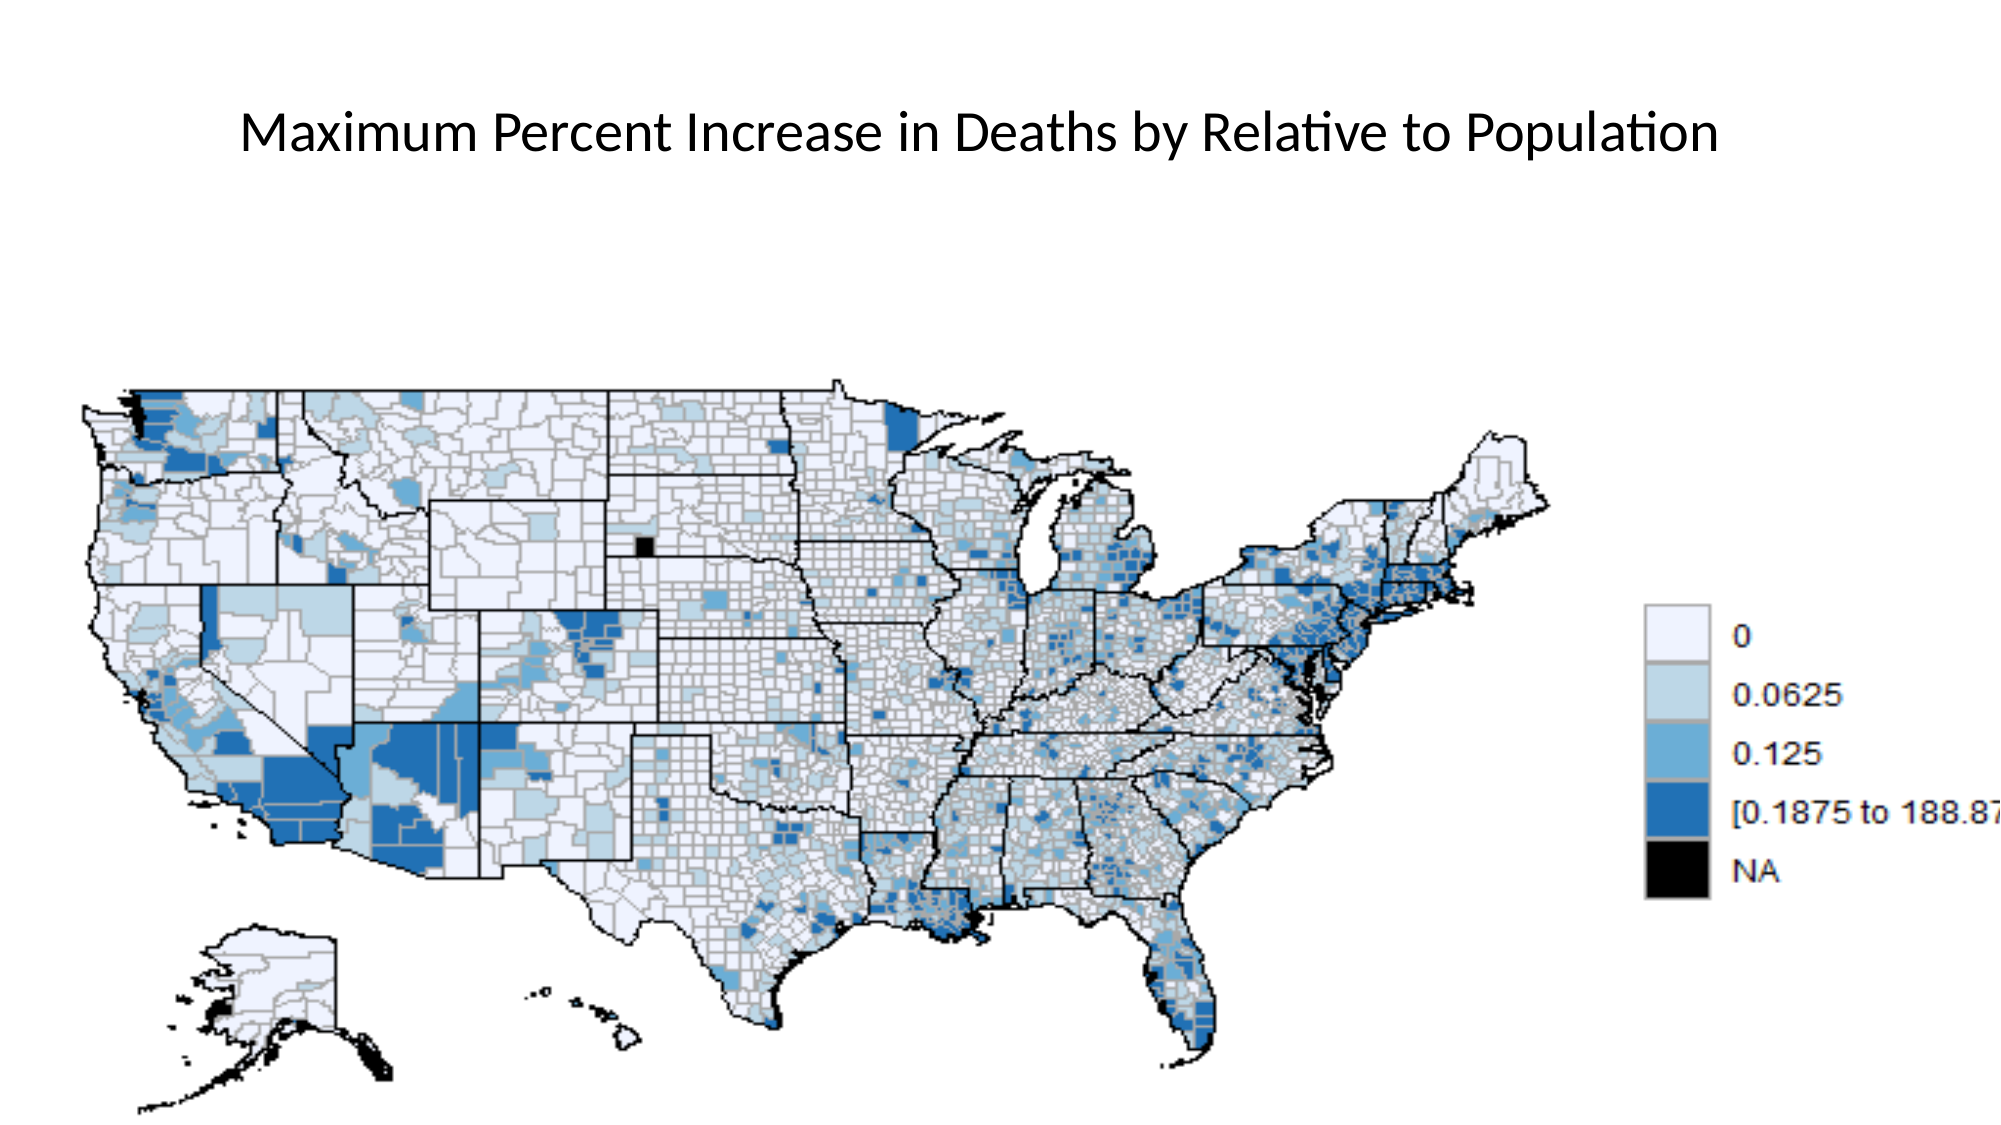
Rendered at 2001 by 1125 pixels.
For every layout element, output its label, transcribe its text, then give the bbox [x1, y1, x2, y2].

picture [10, 140, 2000, 1125]
text_box Maximum Percent Increase in Deaths by Relative to Population [174, 85, 1787, 140]
